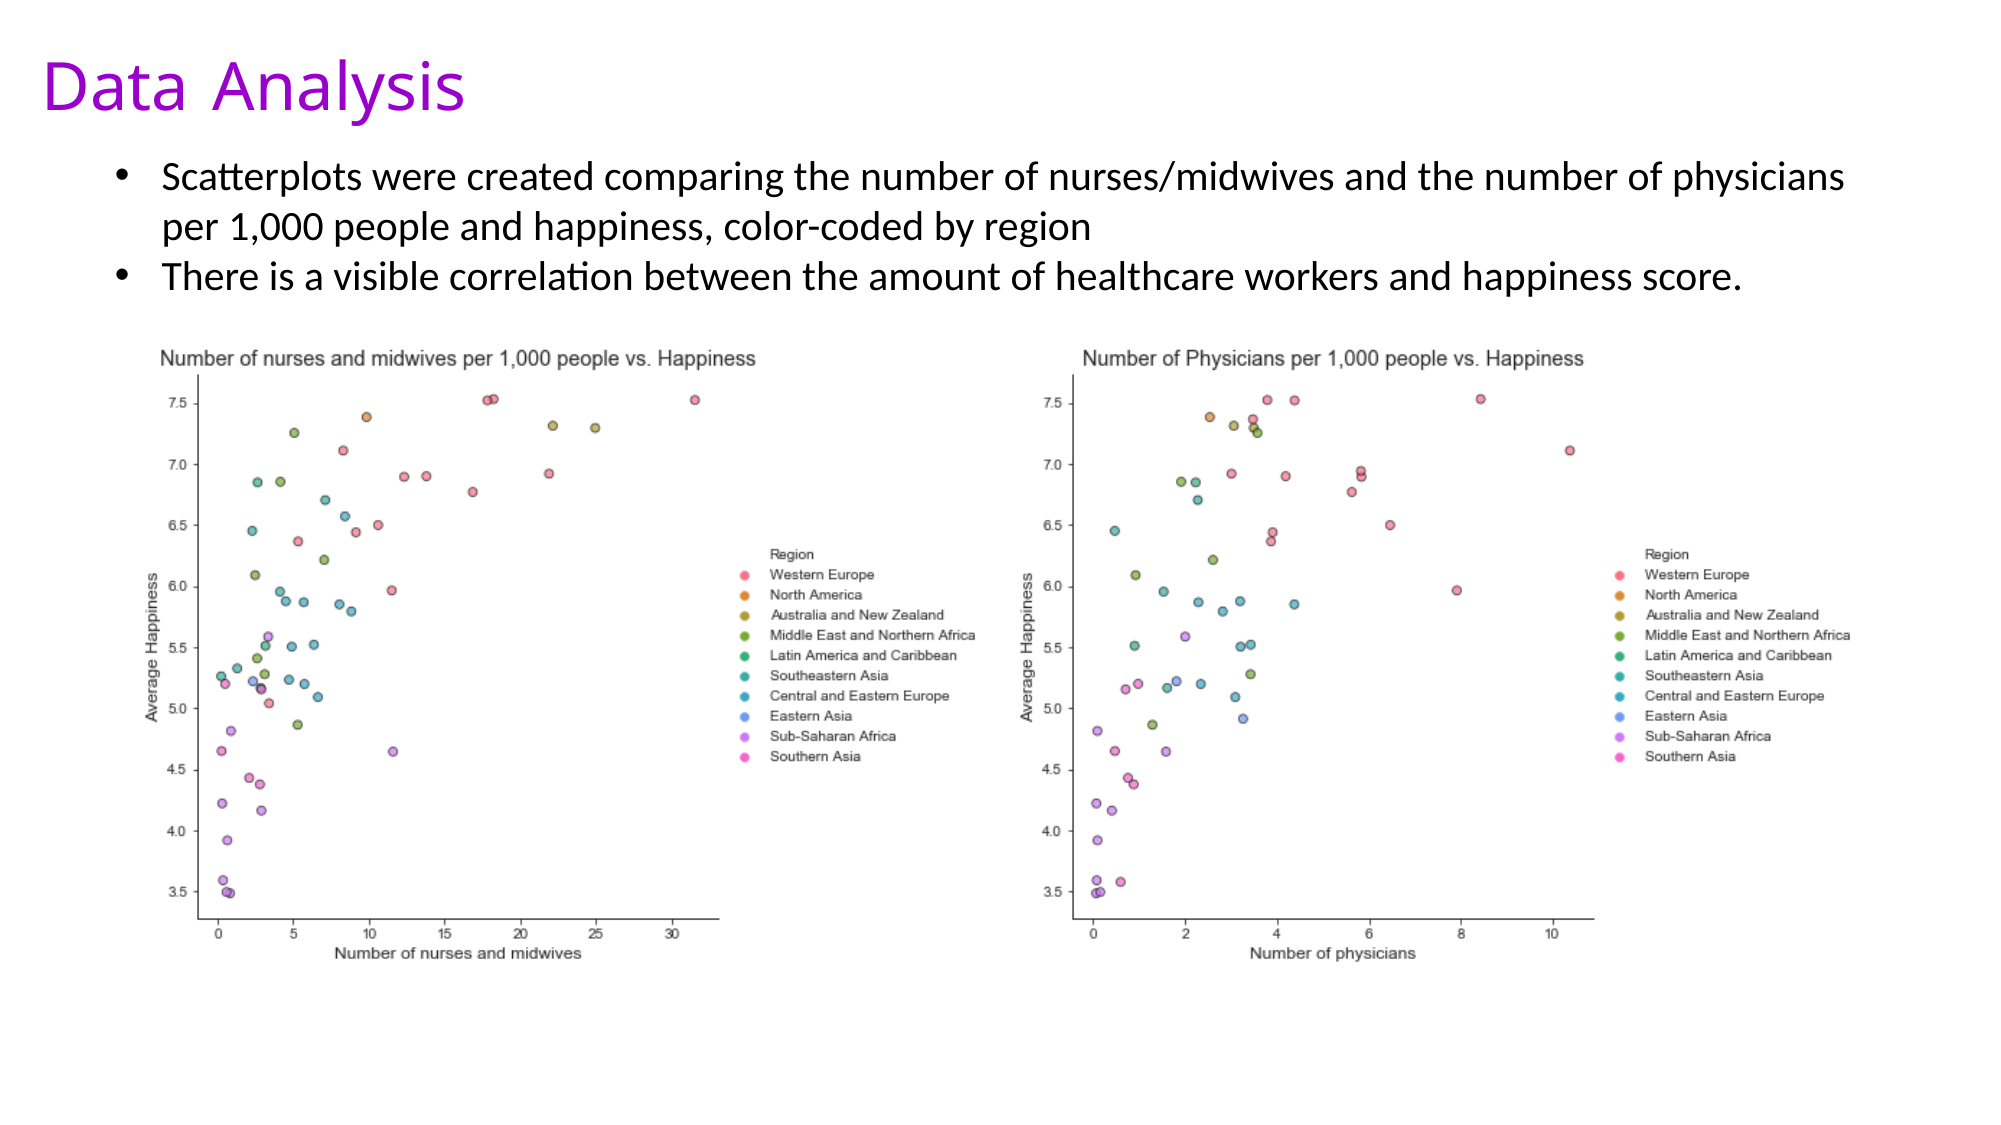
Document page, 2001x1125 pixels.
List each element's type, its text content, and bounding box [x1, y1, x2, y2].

text_box Data Analysis [0, 0, 509, 163]
text_box Scatterplots were created comparing the number of nurses/midwives and the number of physicians per 1,000 people and happiness, color-coded by region There is a visible correlation between the amount of healthcare workers and happiness score. [99, 141, 1863, 307]
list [137, 340, 988, 972]
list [1012, 340, 1863, 972]
